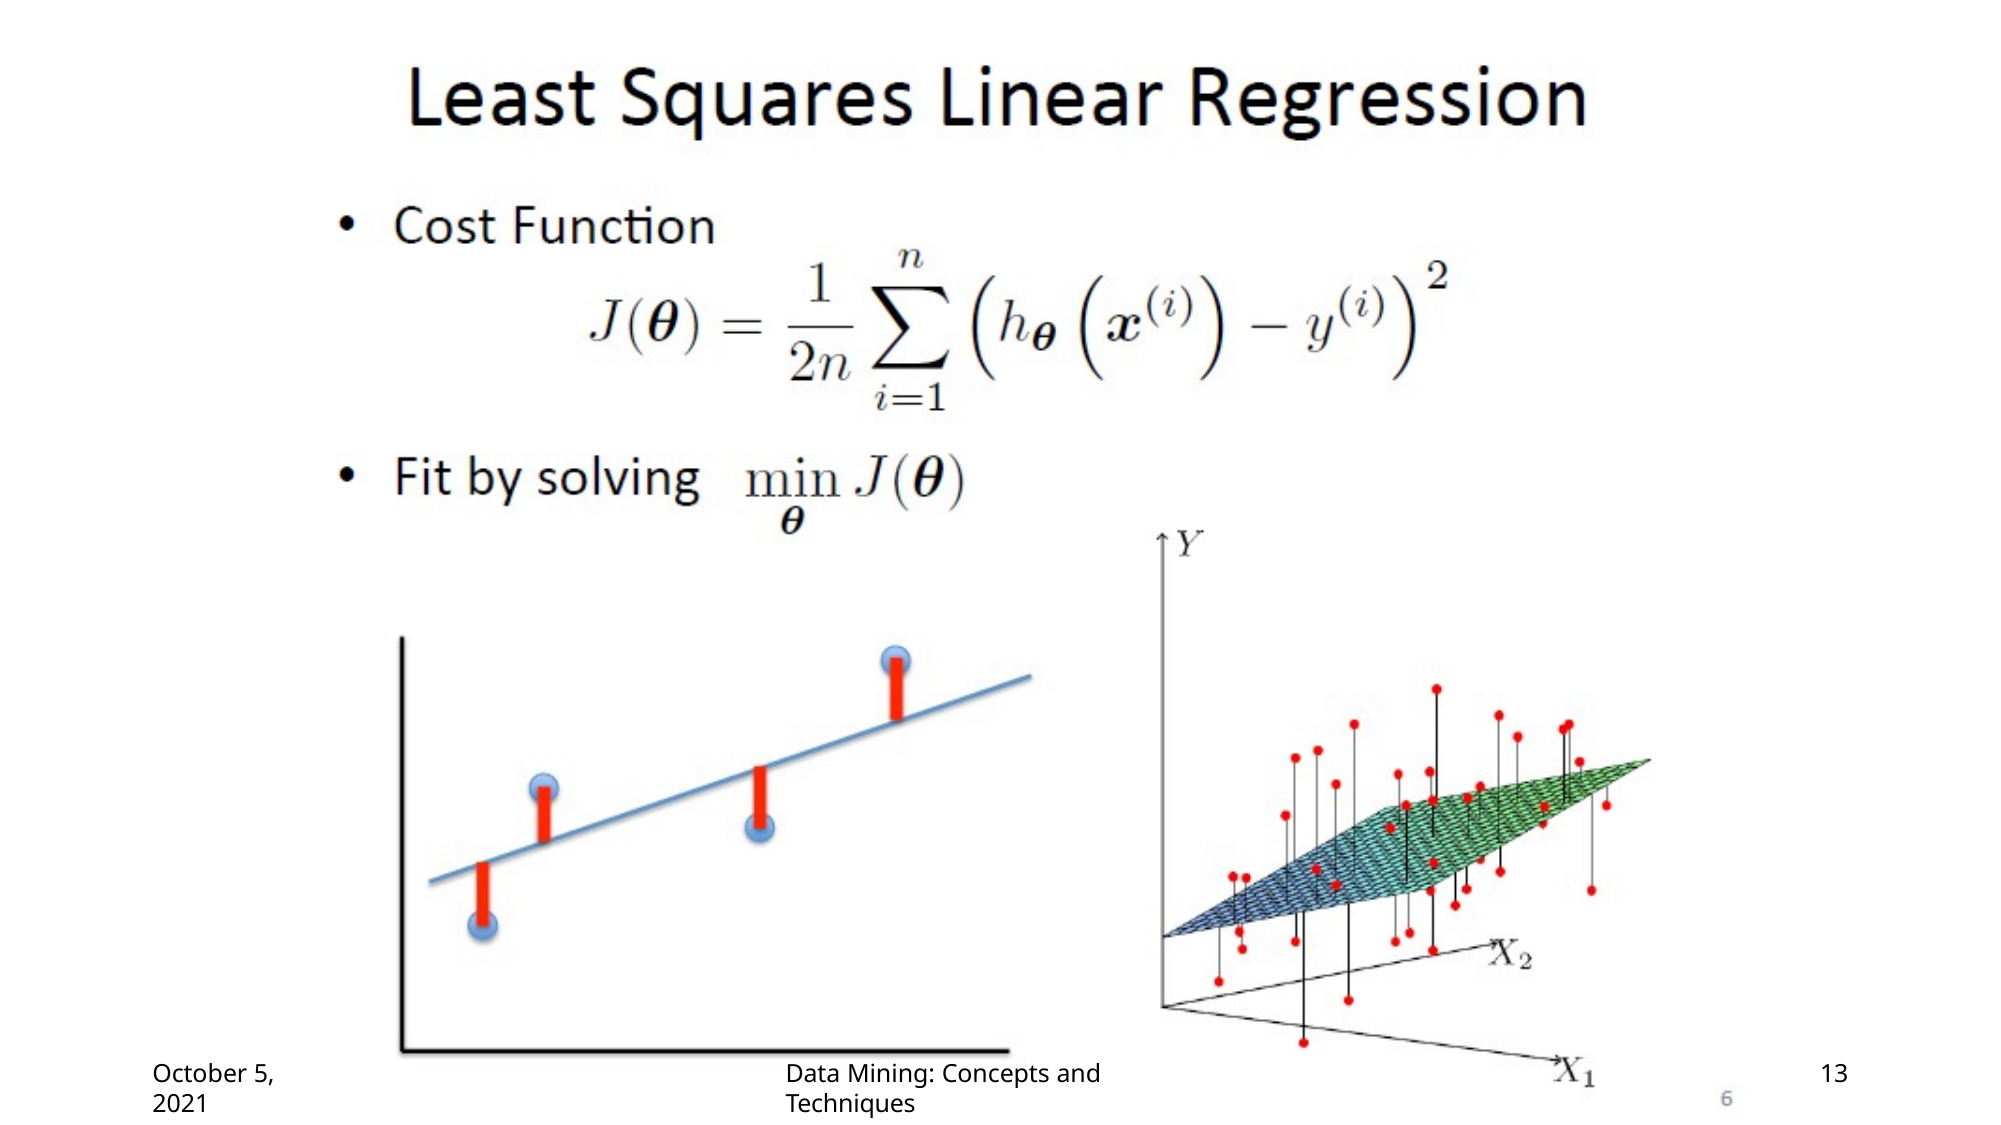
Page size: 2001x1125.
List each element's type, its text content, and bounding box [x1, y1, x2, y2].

text_box October 5, 2021 [150, 1055, 242, 1118]
slide_number 13 [1813, 1055, 1854, 1125]
picture [247, 4, 1749, 1125]
